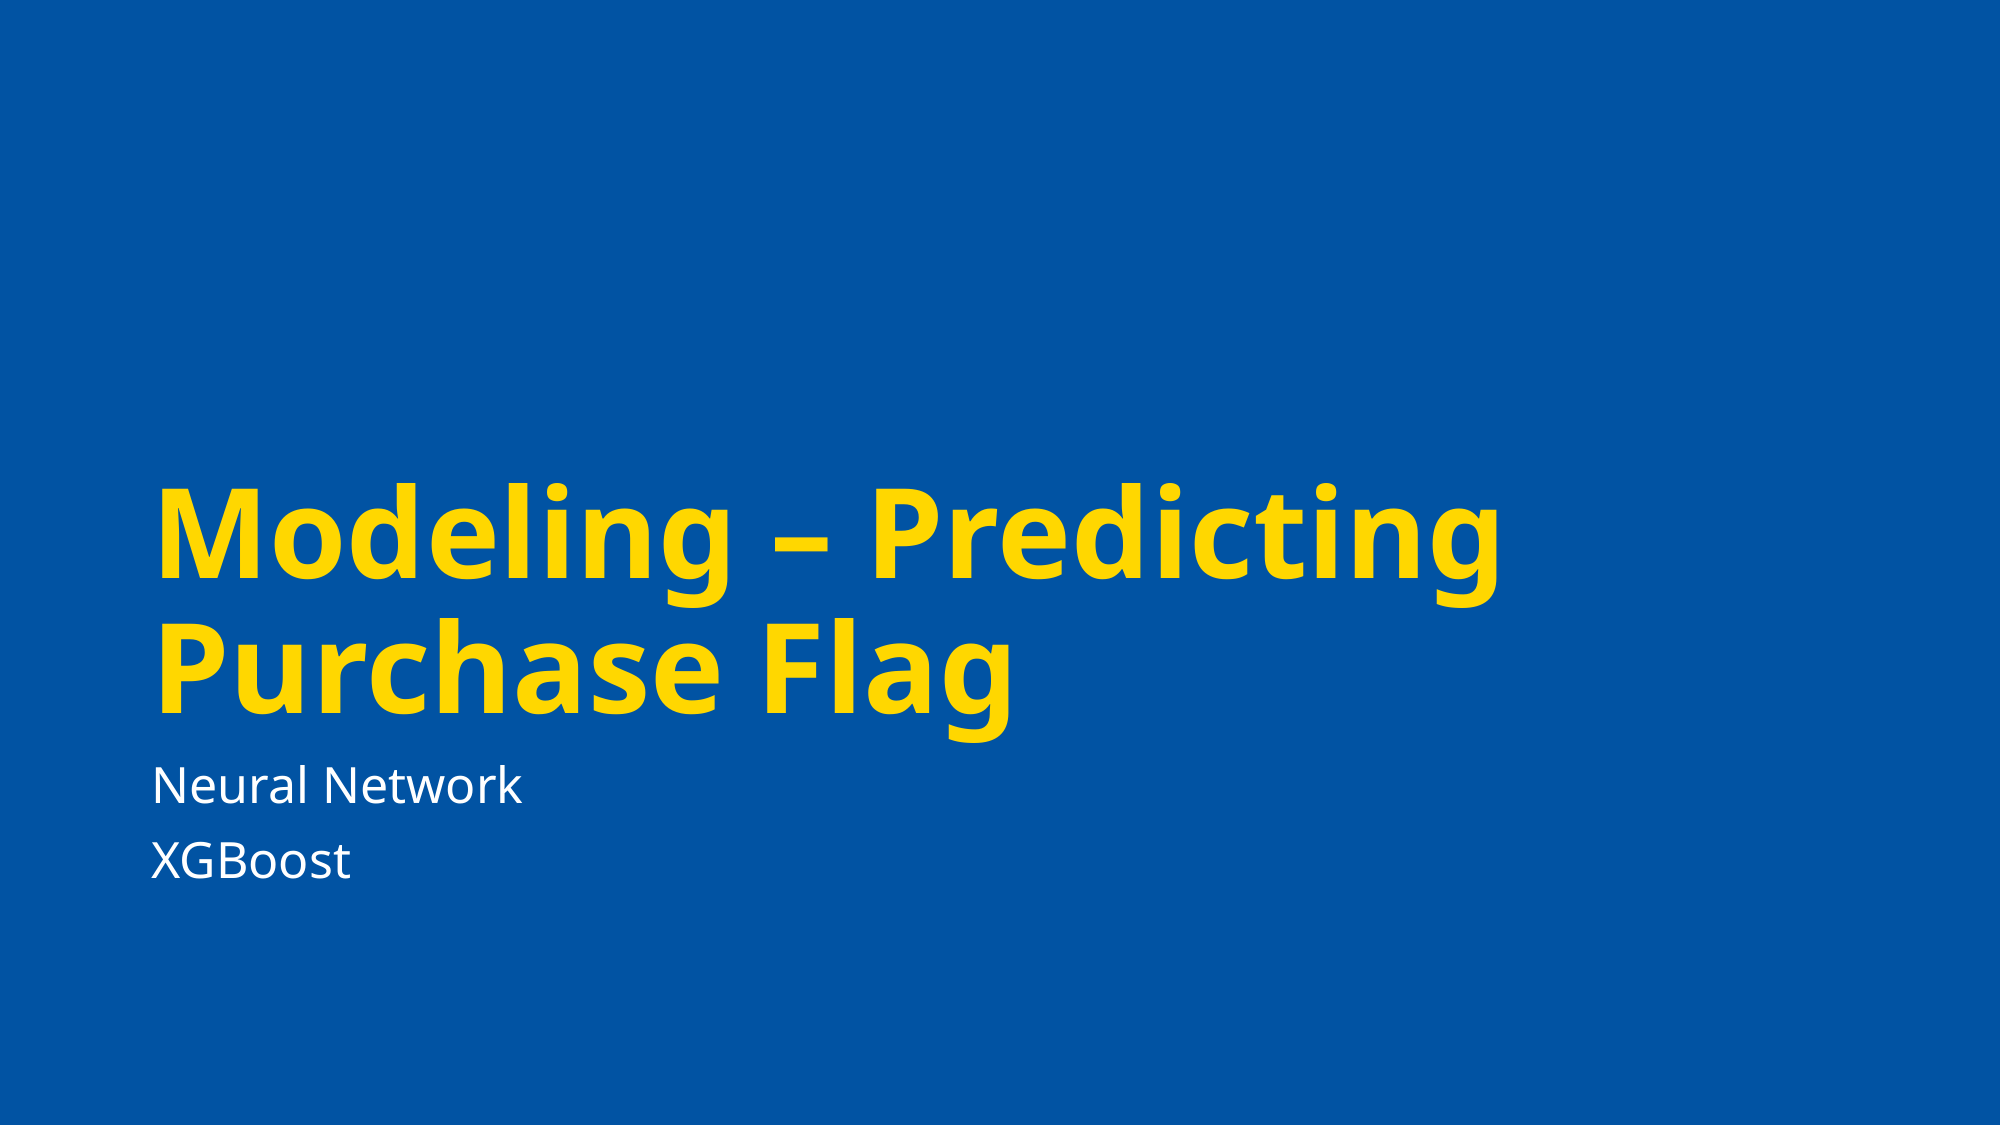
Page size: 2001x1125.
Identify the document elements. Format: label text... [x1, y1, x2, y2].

title Modeling – Predicting Purchase Flag [136, 280, 1862, 749]
list Neural Network XGBoost [136, 752, 1862, 999]
